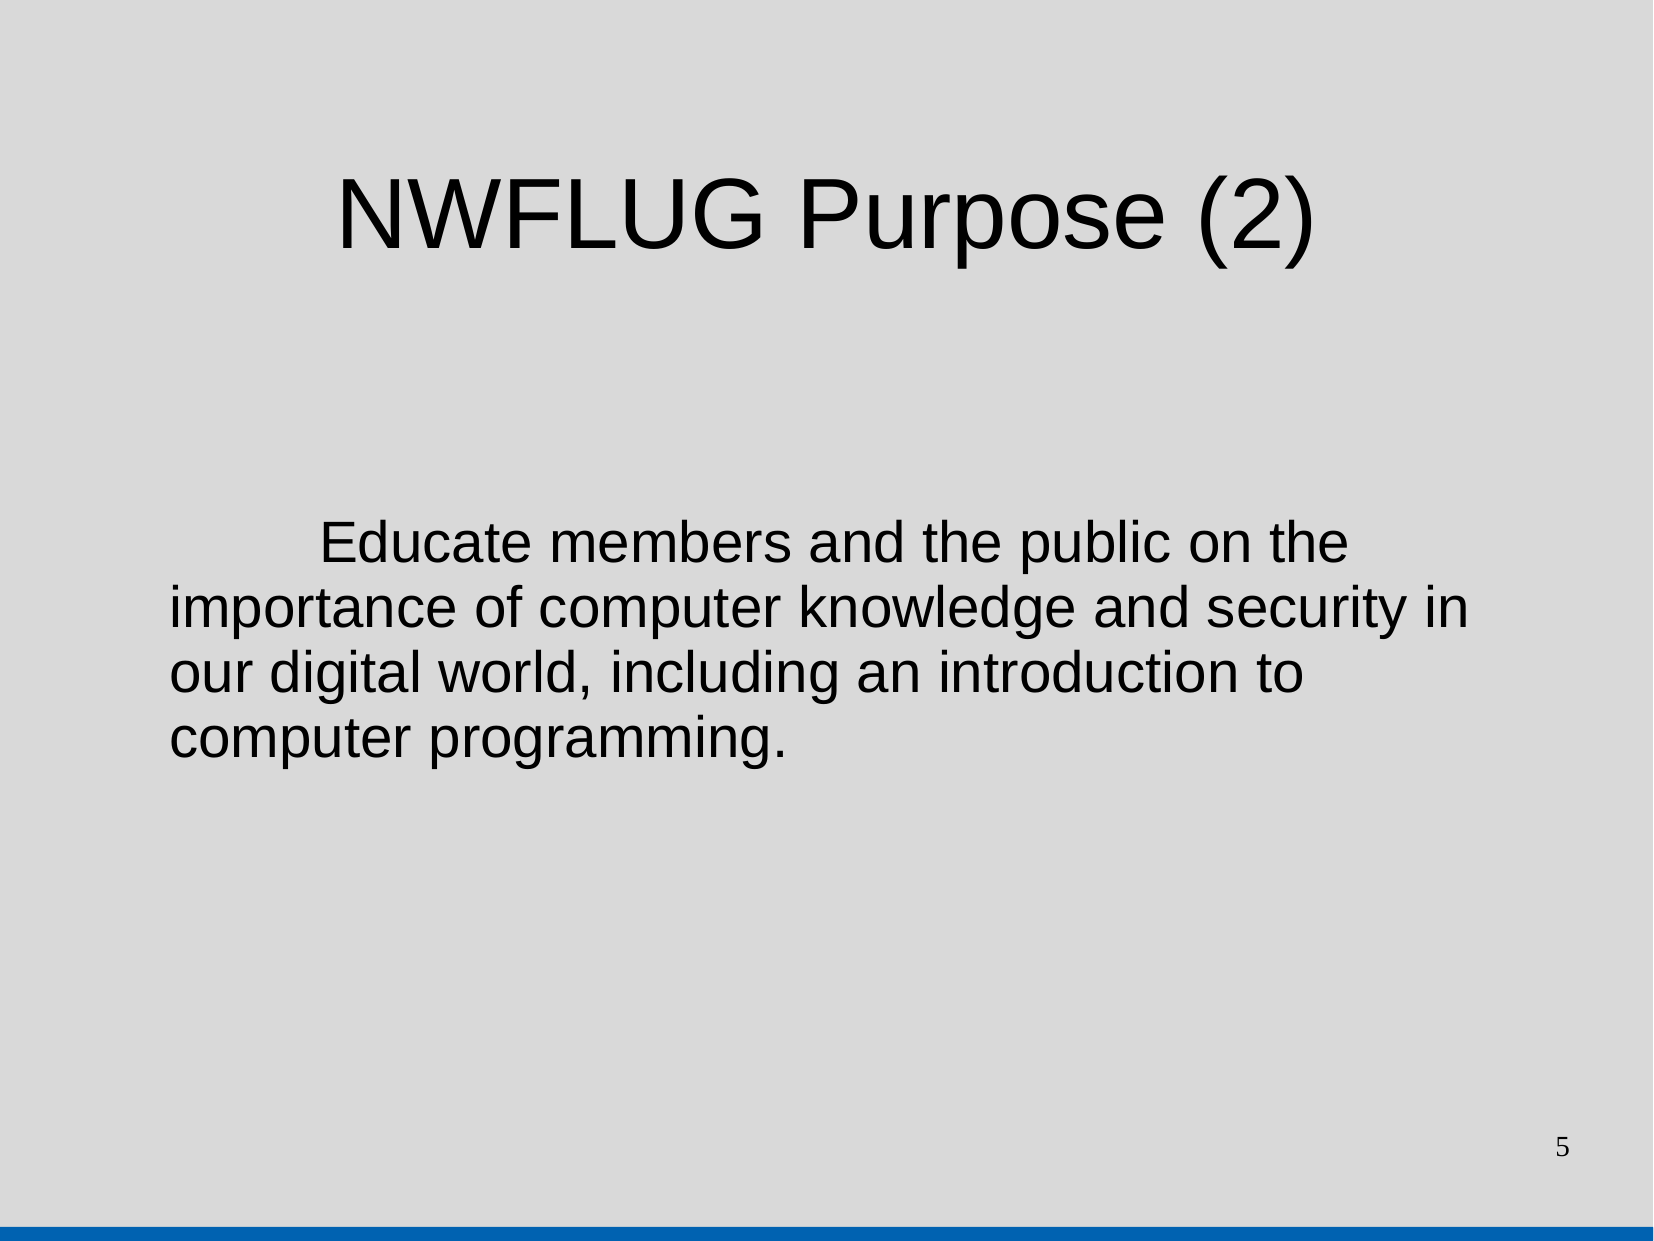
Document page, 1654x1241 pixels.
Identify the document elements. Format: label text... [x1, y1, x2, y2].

list Educate members and the public on the importance of computer knowledge and security in our digital world, including an introduction to computer programming. [138, 283, 1515, 993]
title NWFLUG Purpose (2) [121, 102, 1534, 311]
slide_number 5 [1184, 1129, 1571, 1216]
